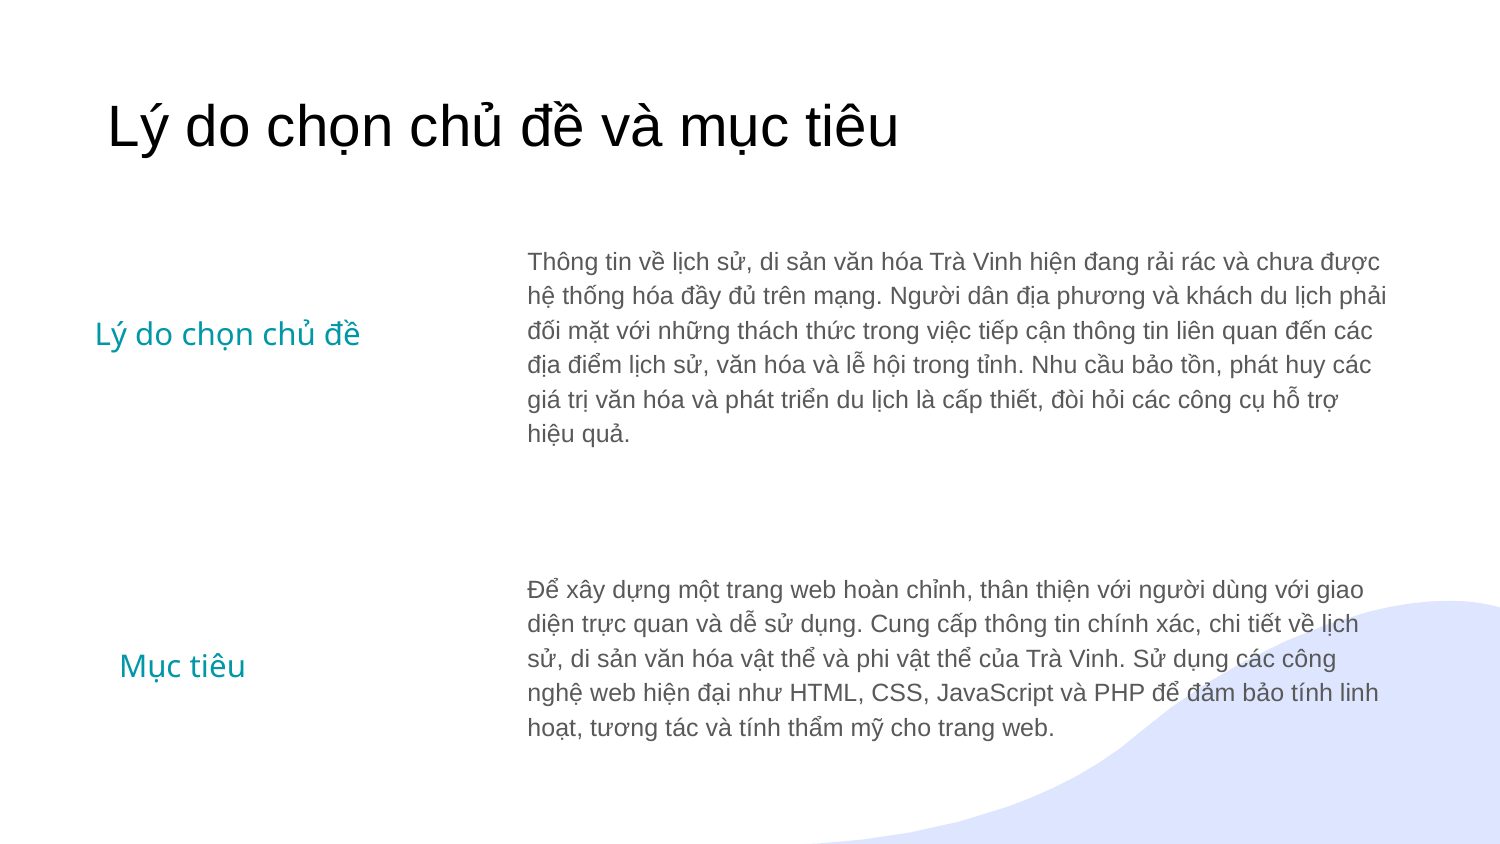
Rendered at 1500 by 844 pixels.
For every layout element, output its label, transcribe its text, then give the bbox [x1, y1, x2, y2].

list Để xây dựng một trang web hoàn chỉnh, thân thiện với người dùng với giao diện trực quan và dễ sử dụng. Cung cấp thông tin chính xác, chi tiết về lịch sử, di sản văn hóa vật thể và phi vật thể của Trà Vinh. Sử dụng các công nghệ web hiện đại như HTML, CSS, JavaScript và PHP để đảm bảo tính linh hoạt, tương tác và tính thẩm mỹ cho trang web. [512, 553, 1408, 769]
title Lý do chọn chủ đề và mục tiêu [92, 72, 1408, 167]
subtitle Lý do chọn chủ đề [79, 293, 432, 366]
list Thông tin về lịch sử, di sản văn hóa Trà Vinh hiện đang rải rác và chưa được hệ thống hóa đầy đủ trên mạng. Người dân địa phương và khách du lịch phải đối mặt với những thách thức trong việc tiếp cận thông tin liên quan đến các địa điểm lịch sử, văn hóa và lễ hội trong tỉnh. Nhu cầu bảo tồn, phát huy các giá trị văn hóa và phát triển du lịch là cấp thiết, đòi hỏi các công cụ hỗ trợ hiệu quả. [512, 225, 1408, 469]
subtitle Mục tiêu [104, 625, 457, 697]
